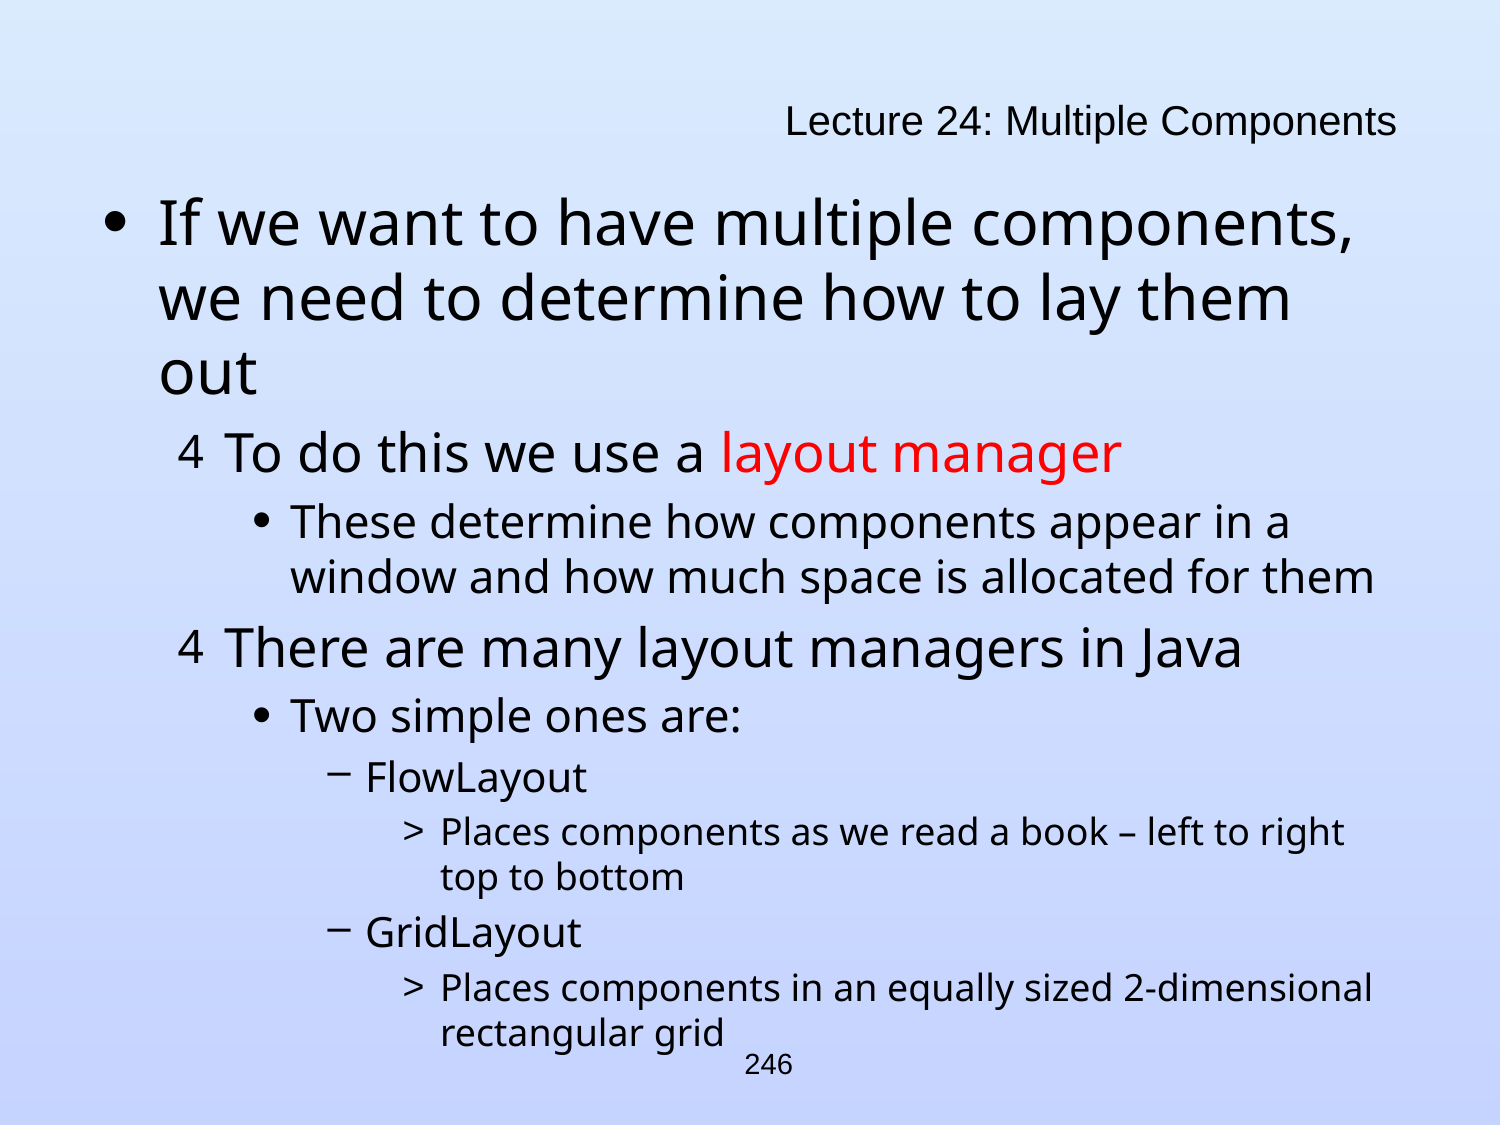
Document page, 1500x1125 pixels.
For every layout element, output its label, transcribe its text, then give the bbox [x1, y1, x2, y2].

slide_number 246 [612, 1025, 926, 1101]
title Lecture 24: Multiple Components [87, 99, 1413, 150]
list If we want to have multiple components, we need to determine how to lay them out To do this we use a layout manager These determine how components appear in a window and how much space is allocated for them There are many layout managers in Java Two simple ones are: FlowLayout Places components as we read a book – left to right top to bottom GridLayout Places components in an equally sized 2-dimensional rectangular grid [87, 174, 1413, 1025]
